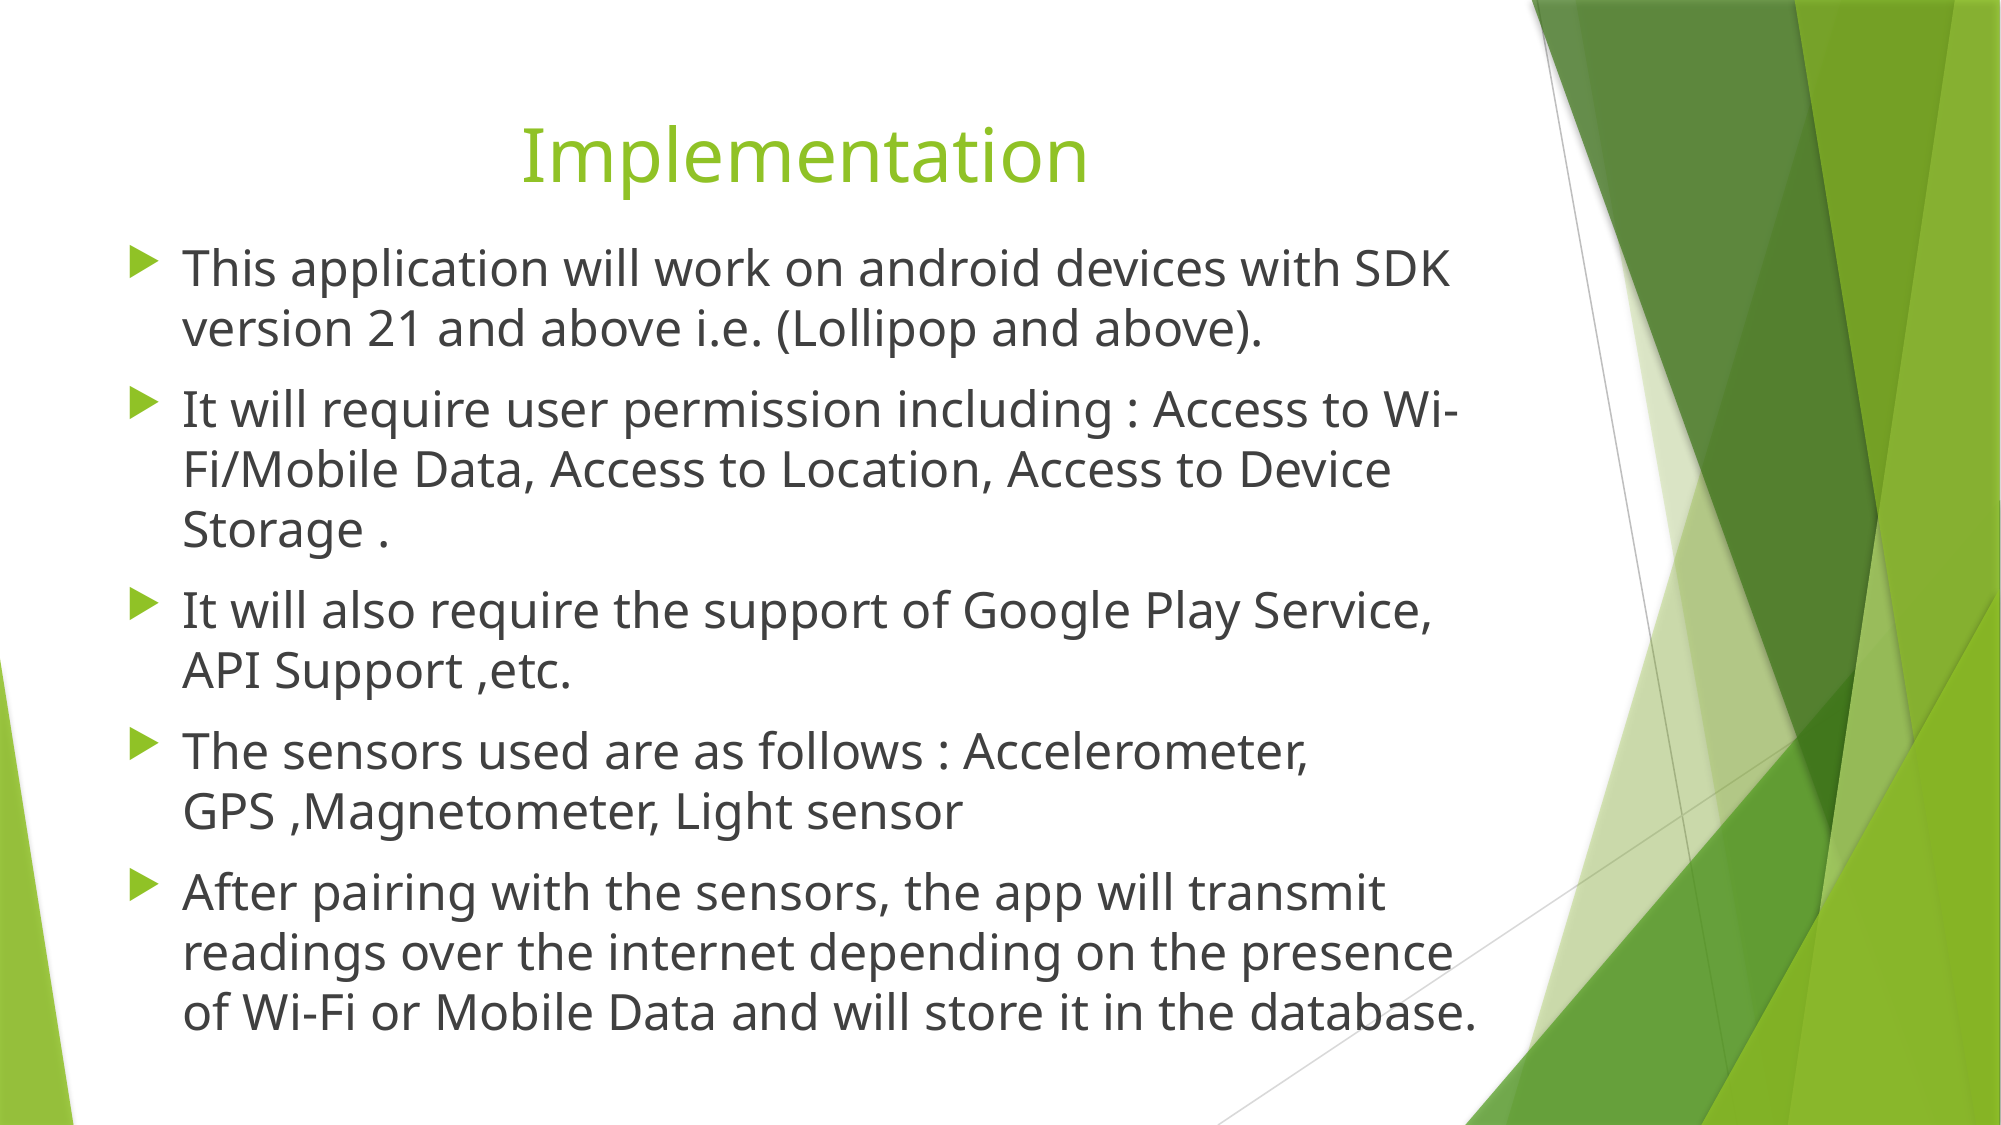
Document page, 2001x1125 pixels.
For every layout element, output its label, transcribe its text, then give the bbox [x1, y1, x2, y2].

title Implementation [111, 99, 1522, 317]
list This application will work on android devices with SDK version 21 and above i.e. (Lollipop and above). It will require user permission including : Access to Wi-Fi/Mobile Data, Access to Location, Access to Device Storage . It will also require the support of Google Play Service, API Support ,etc. The sensors used are as follows : Accelerometer, GPS ,Magnetometer, Light sensor After pairing with the sensors, the app will transmit readings over the internet depending on the presence of Wi-Fi or Mobile Data and will store it in the database. [111, 229, 1497, 1056]
